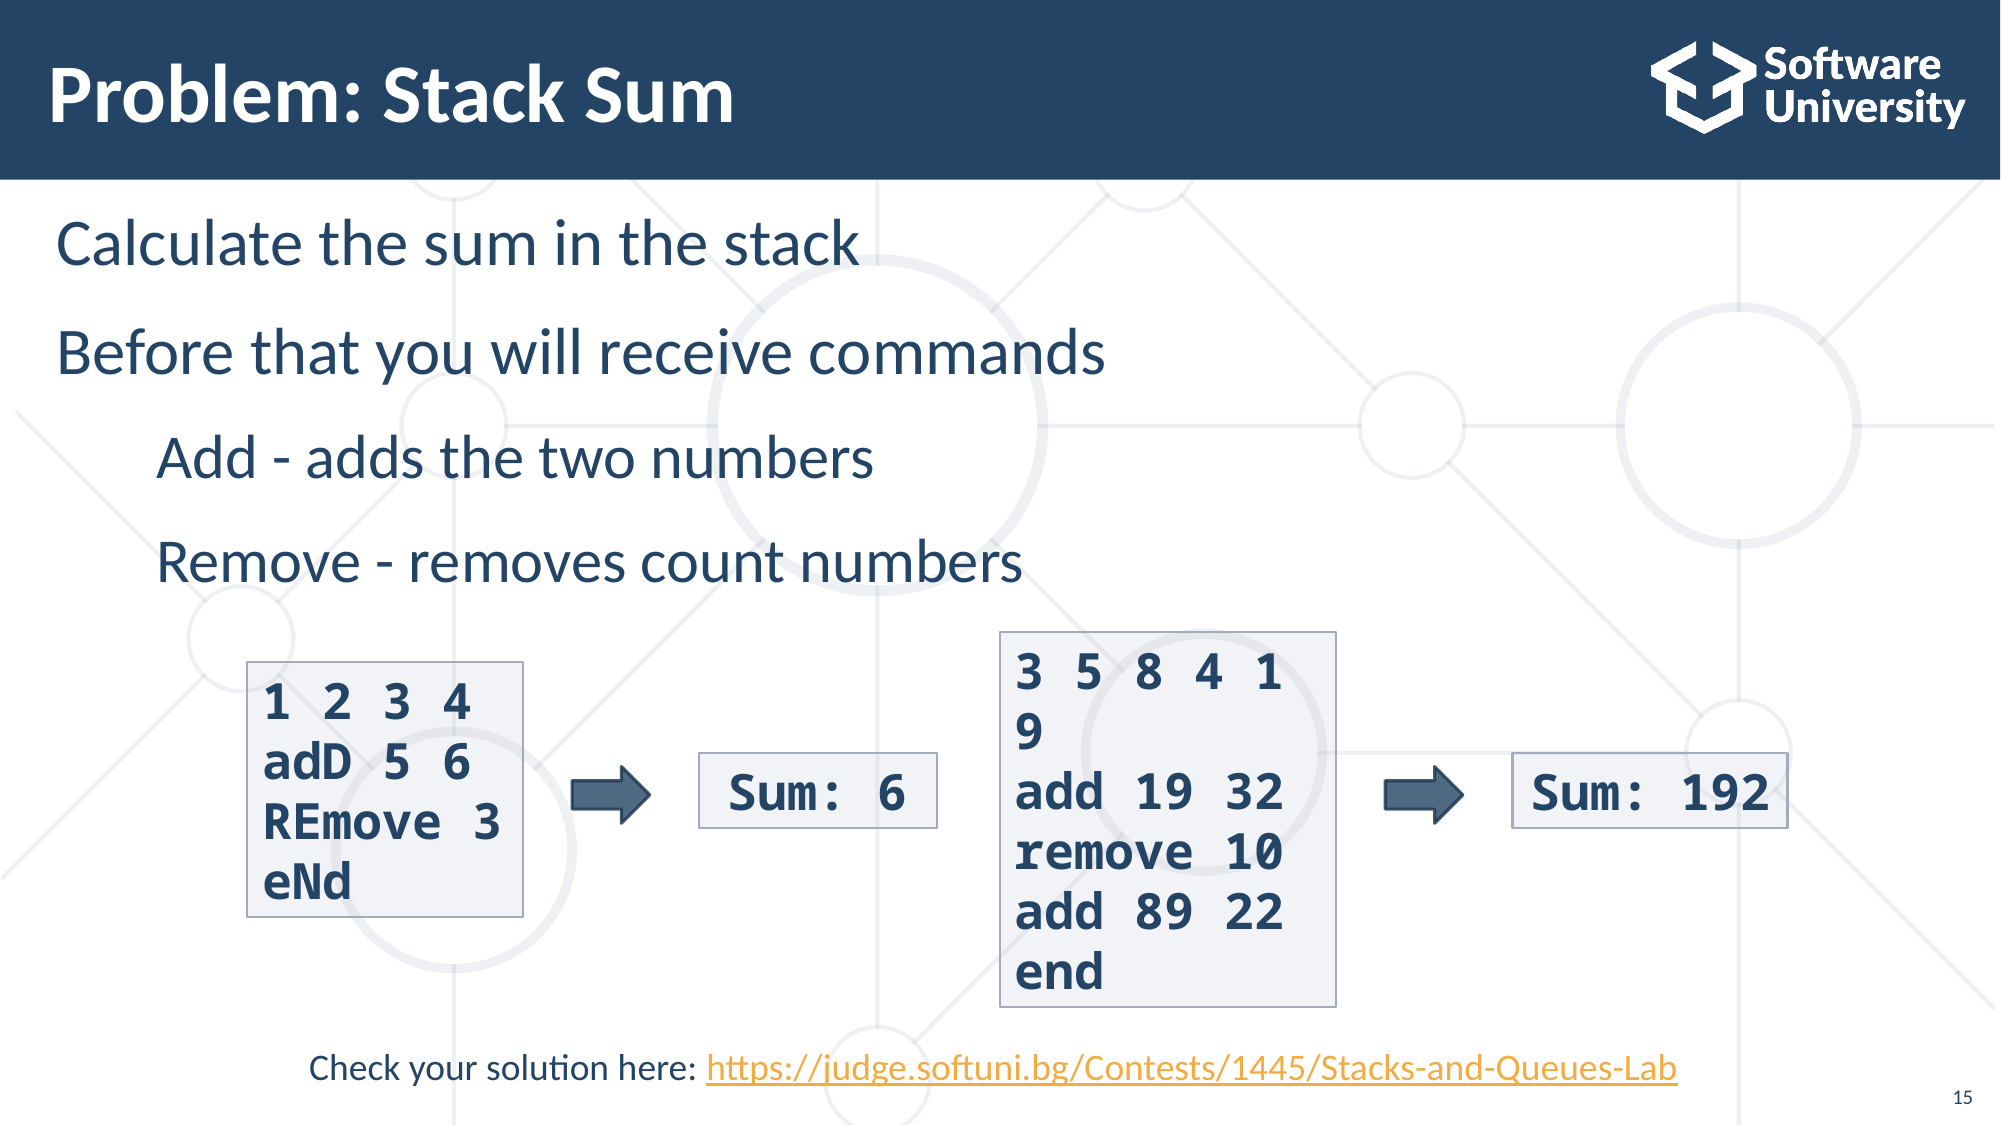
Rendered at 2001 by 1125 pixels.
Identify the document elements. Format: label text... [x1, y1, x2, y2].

title Problem: Stack Sum [31, 16, 1625, 162]
text_box Sum: 6 [699, 753, 937, 829]
text_box 1 2 3 4 adD 5 6 REmove 3 eNd [247, 662, 523, 918]
text_box Sum: 192 [1512, 753, 1788, 829]
text_box [569, 764, 652, 826]
list Calculate the sum in the stack Before that you will receive commands Add - adds the two numbers Remove - removes count numbers [38, 188, 1975, 1103]
text_box 3 5 8 4 1 9 add 19 32 remove 10 add 89 22 end [999, 632, 1336, 1007]
text_box 15 [1927, 1067, 1989, 1117]
text_box [1383, 764, 1466, 826]
picture [1651, 41, 1966, 134]
text_box Check your solution here: https://judge.softuni.bg/Contests/1445/Stacks-and-Queues-Lab [124, 1035, 1863, 1096]
